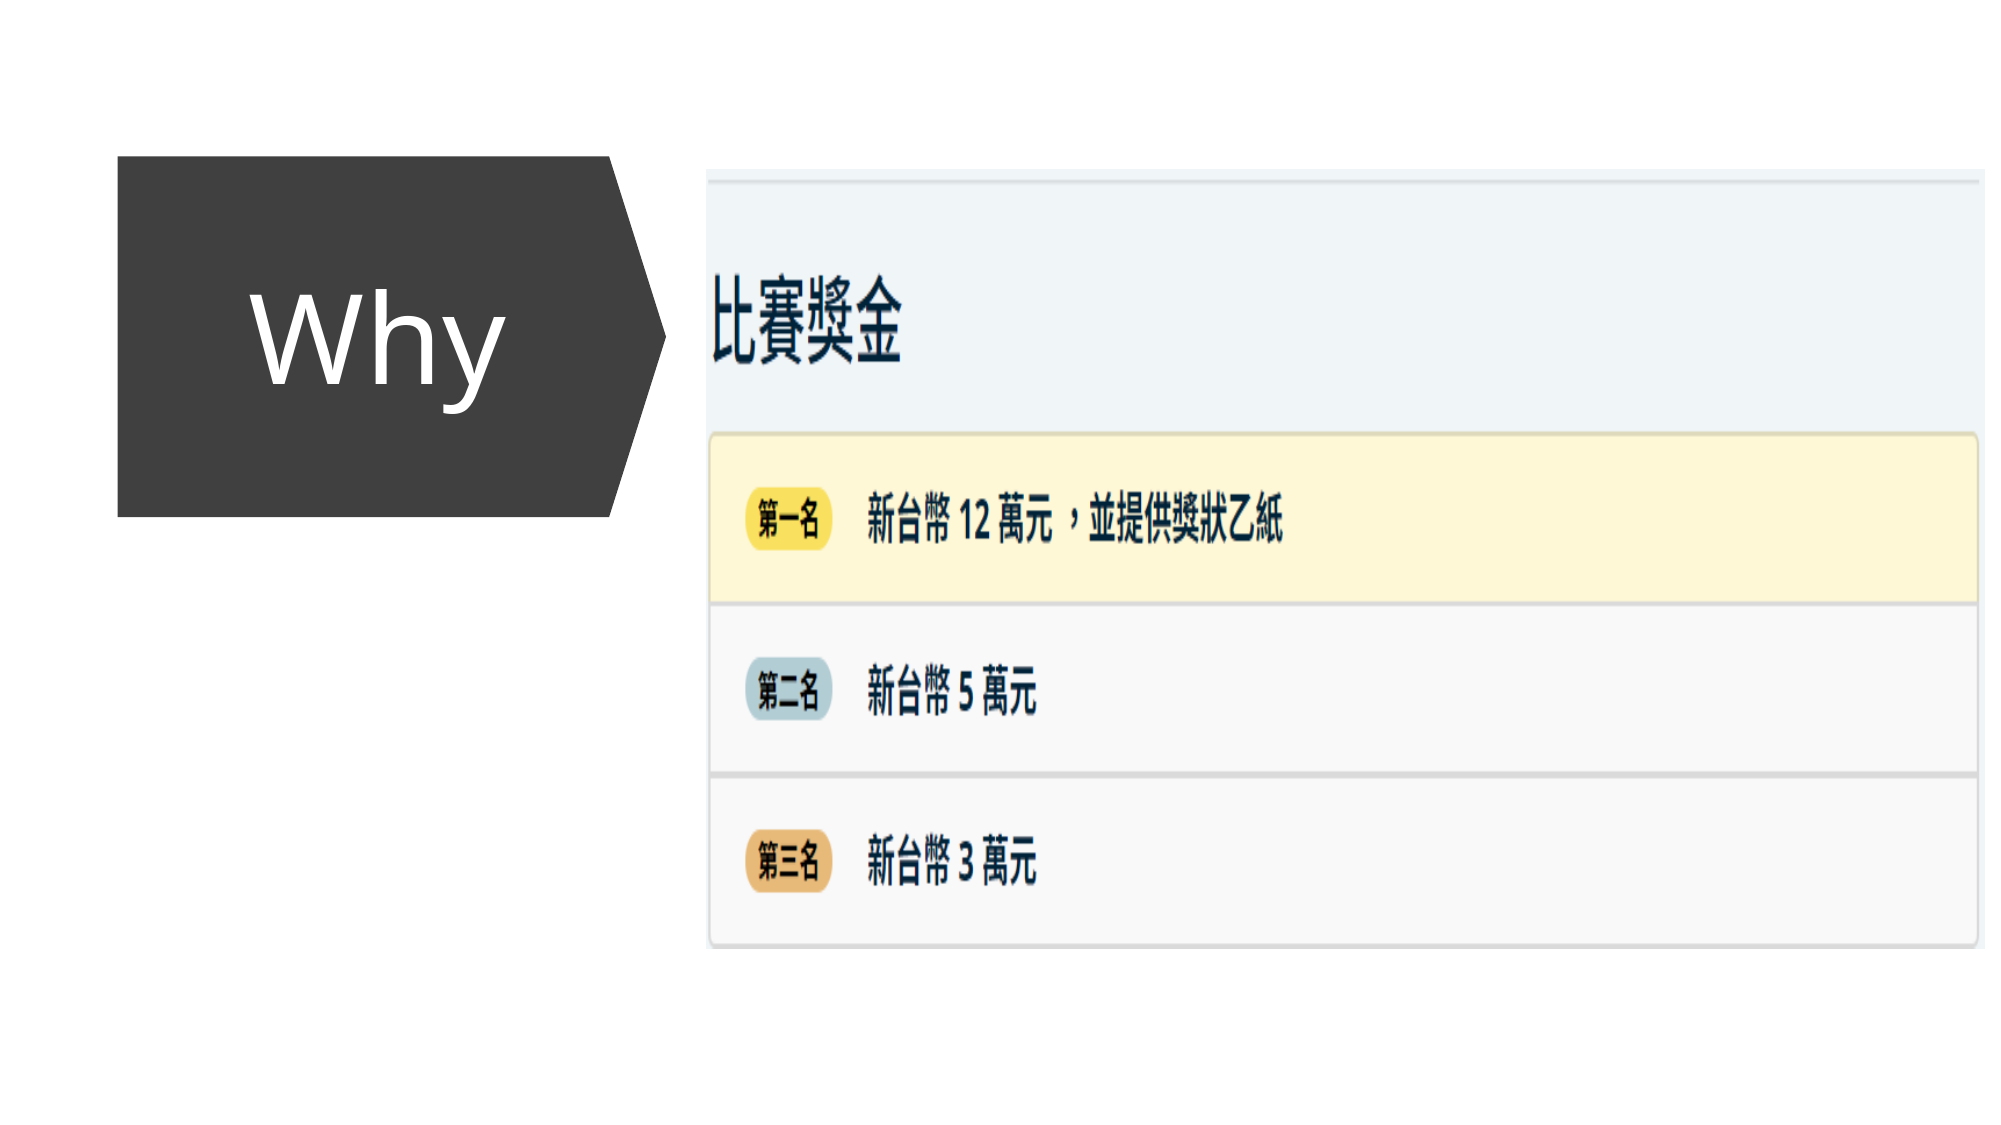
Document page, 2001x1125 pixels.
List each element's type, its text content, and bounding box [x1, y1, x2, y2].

title Why [158, 197, 597, 490]
text_box [116, 155, 668, 519]
picture [706, 169, 1985, 949]
